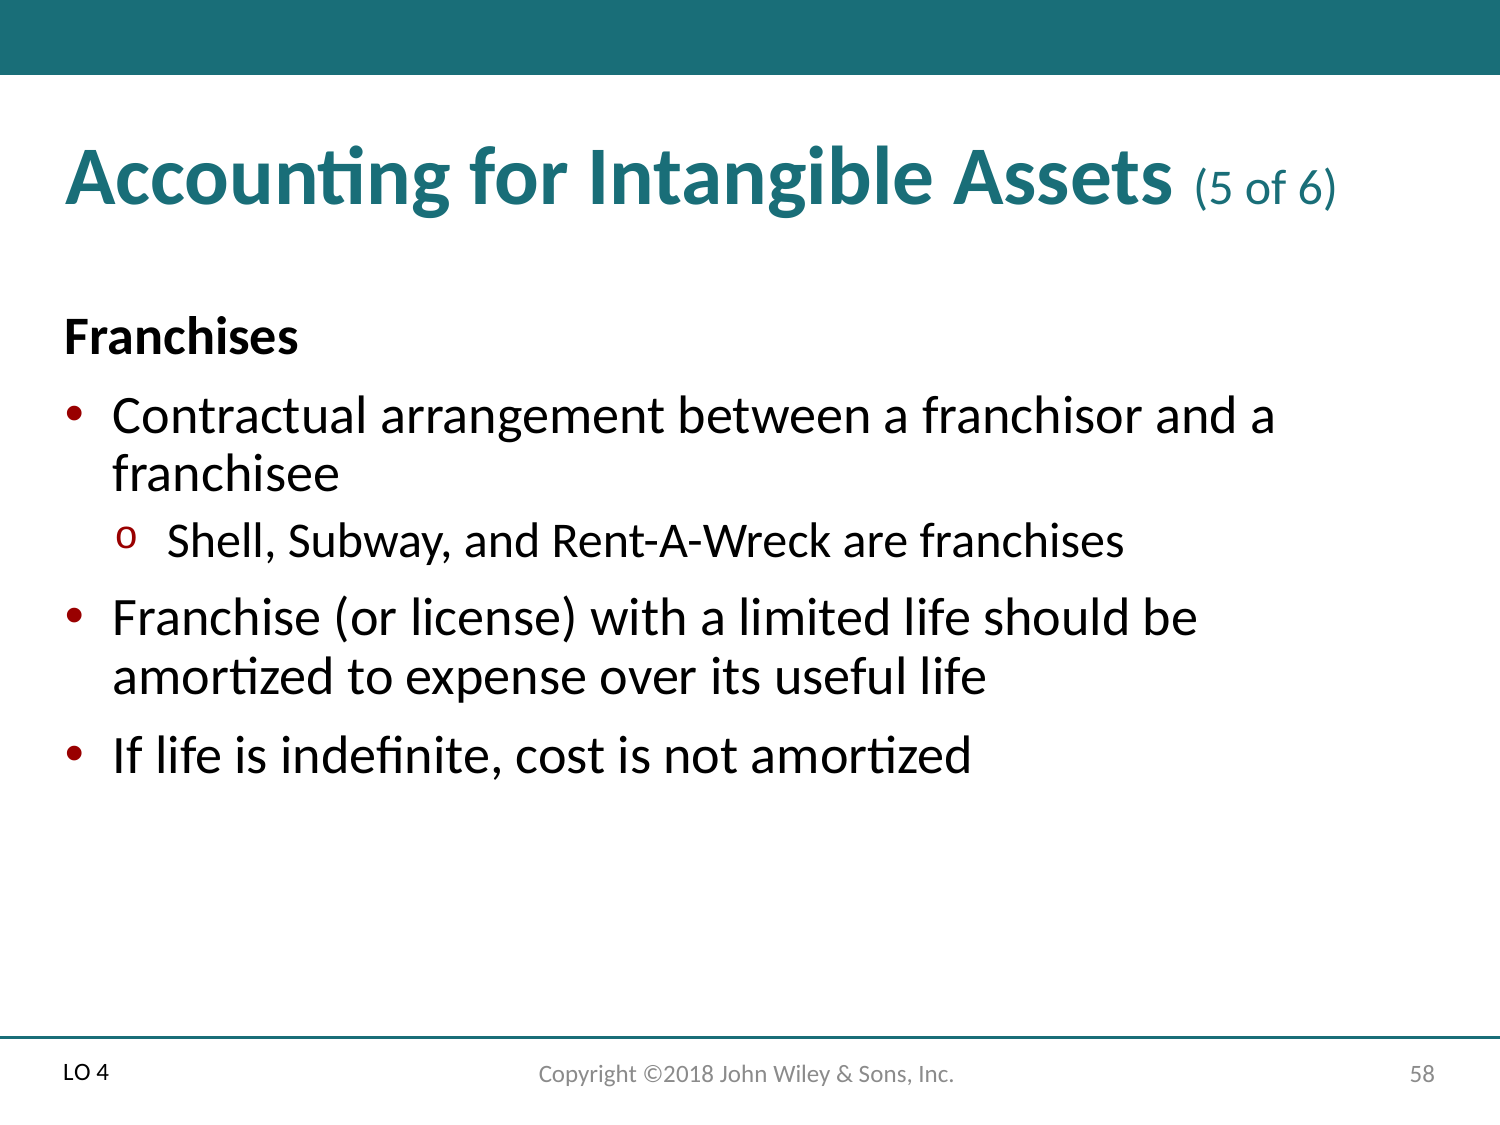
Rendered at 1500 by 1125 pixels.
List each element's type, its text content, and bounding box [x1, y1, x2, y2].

list L O 4 [48, 1042, 142, 1103]
title Accounting for Intangible Assets (5 of 6) [50, 125, 1450, 250]
list Franchises Contractual arrangement between a franchisor and a franchisee Shell, Subway, and Rent-A-Wreck are franchises Franchise (or license) with a limited life should be amortized to expense over its useful life If life is indefinite, cost is not amortized [50, 299, 1450, 813]
slide_number 58 [1059, 1042, 1450, 1103]
footer Copyright ©2018 John Wiley & Sons, Inc. [496, 1042, 1004, 1103]
